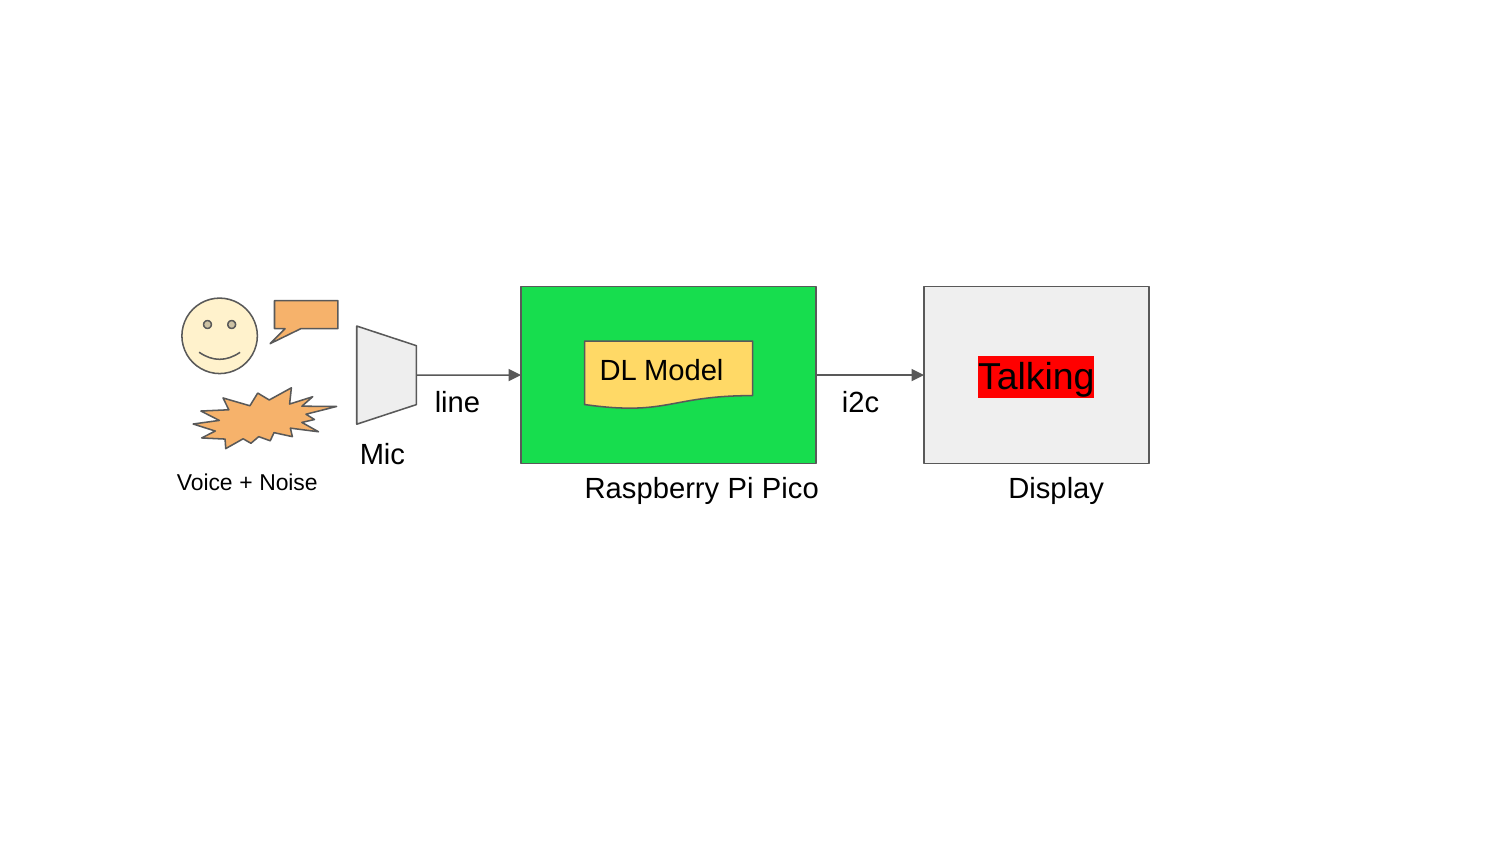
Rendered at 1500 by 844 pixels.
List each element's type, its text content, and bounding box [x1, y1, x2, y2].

text_box [520, 286, 817, 464]
text_box Raspberry Pi Pico [584, 469, 842, 498]
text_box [176, 297, 353, 497]
text_box Mic [359, 435, 414, 464]
text_box [923, 286, 1150, 464]
text_box Talking [978, 352, 1124, 398]
text_box Display [1008, 469, 1124, 498]
text_box DL Model [584, 341, 753, 409]
text_box [359, 326, 417, 424]
text_box line [434, 384, 488, 411]
text_box i2c [841, 384, 896, 411]
